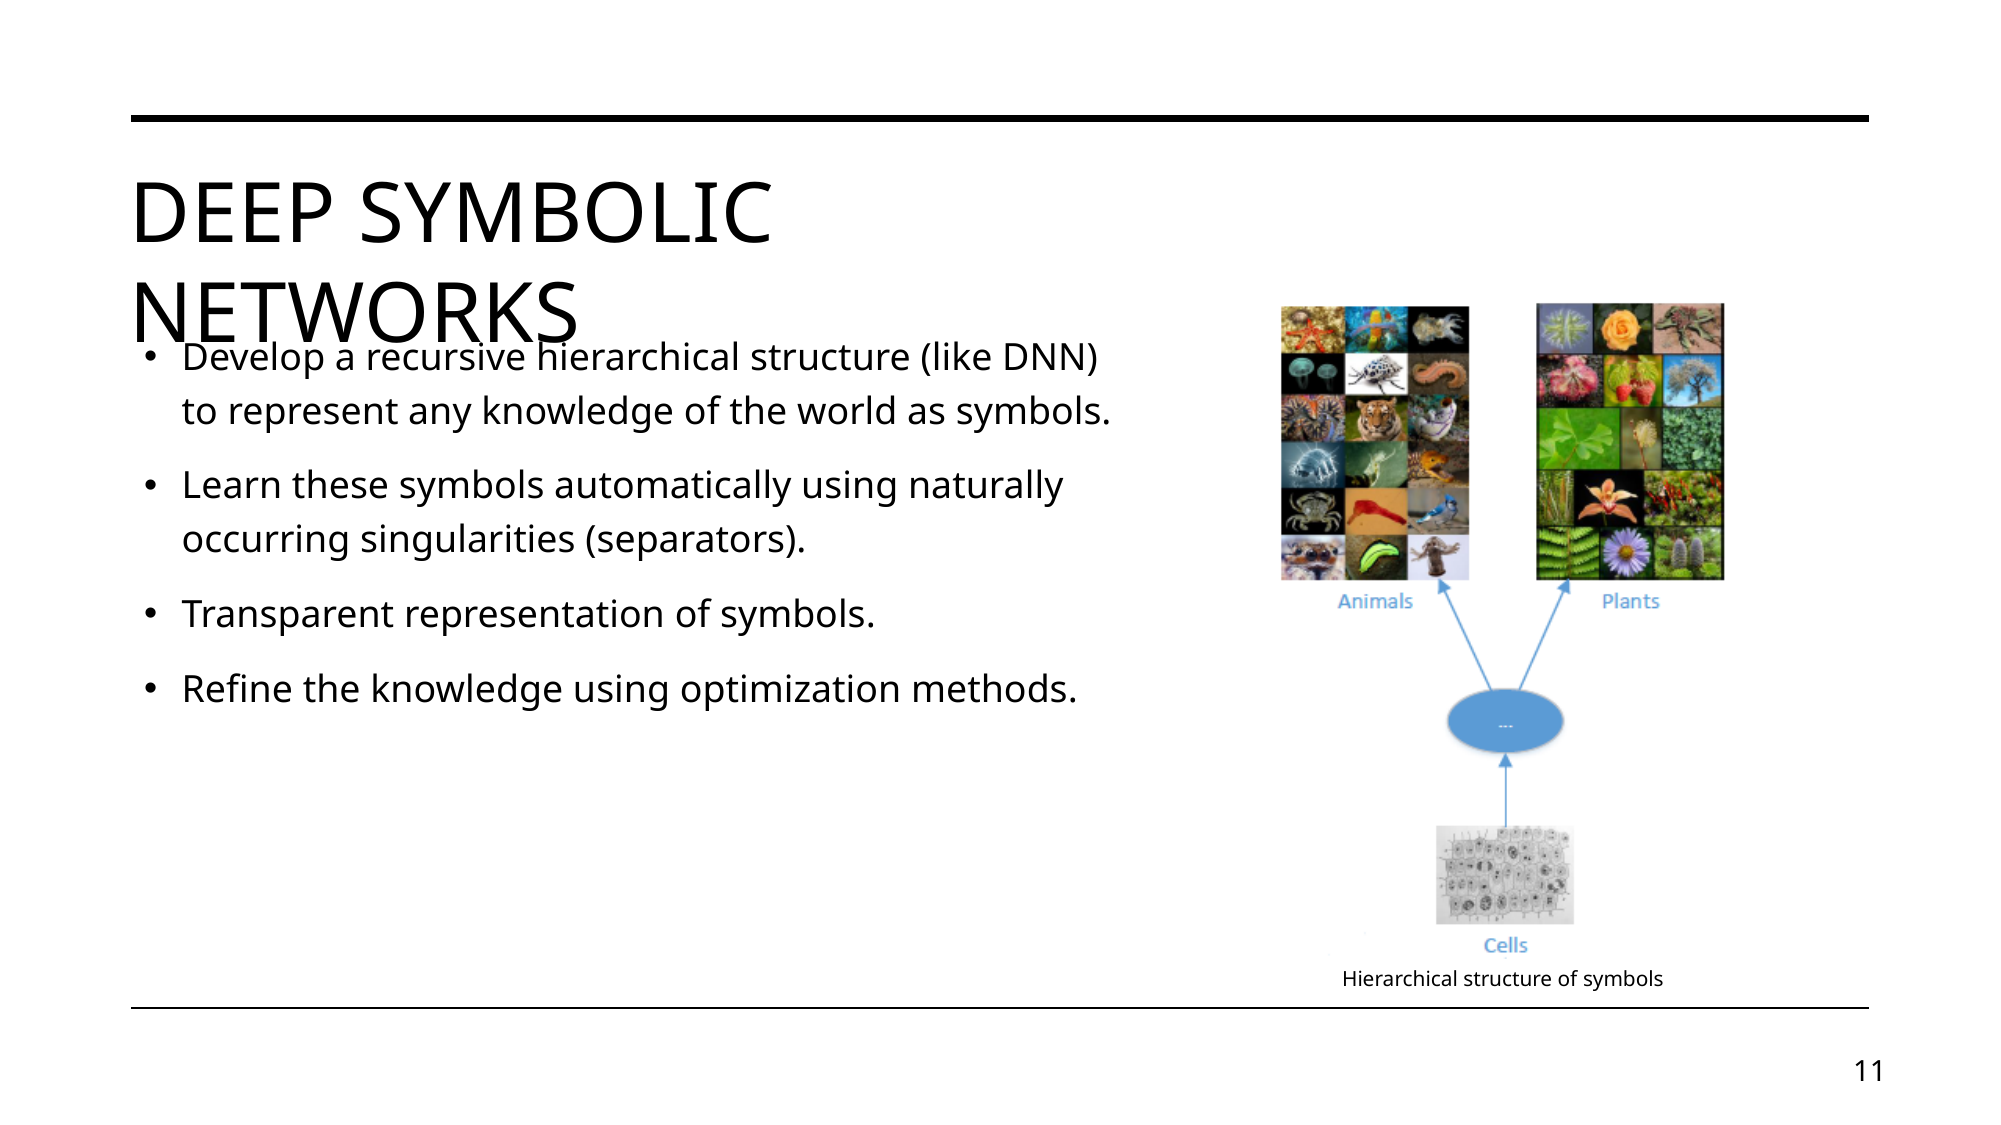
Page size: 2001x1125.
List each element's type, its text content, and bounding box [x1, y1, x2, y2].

title Deep Symbolic Networks [114, 151, 1148, 292]
slide_number 11 [1791, 1042, 1902, 1103]
list Develop a recursive hierarchical structure (like DNN) to represent any knowledge of the world as symbols. Learn these symbols automatically using naturally occurring singularities (separators). Transparent representation of symbols. Refine the knowledge using optimization methods. [129, 316, 1148, 809]
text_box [1269, 291, 1737, 999]
